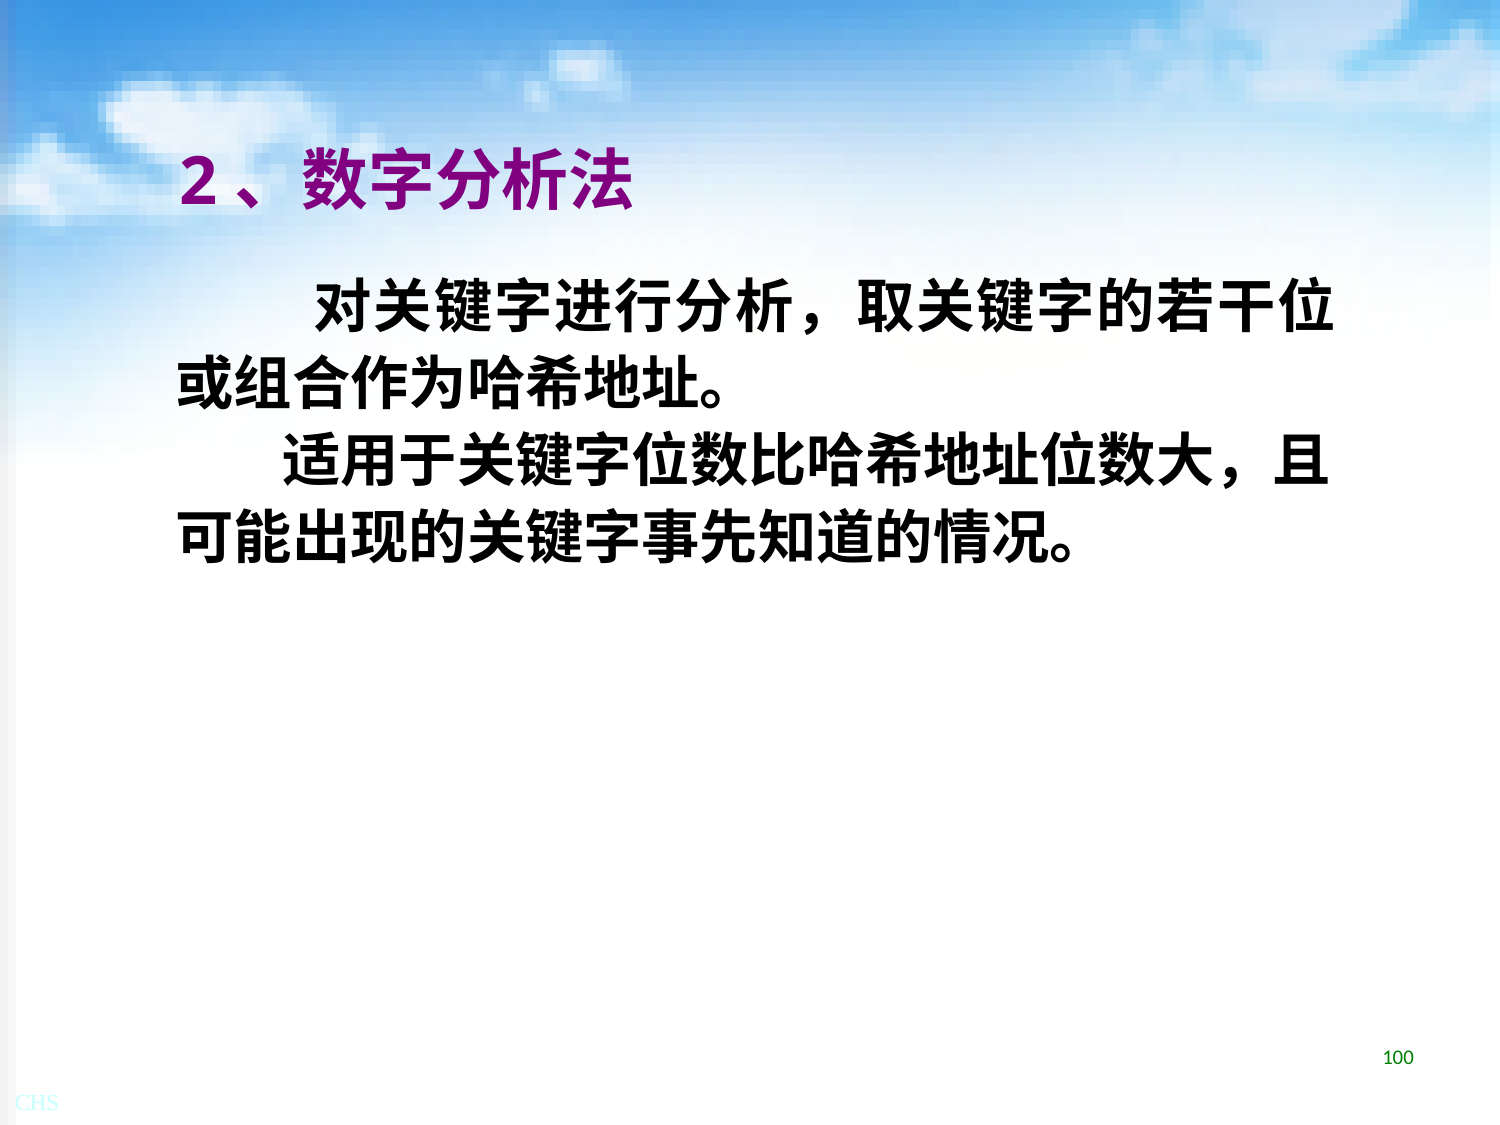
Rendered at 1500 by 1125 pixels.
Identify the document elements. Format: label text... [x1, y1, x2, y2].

slide_number 100 [1366, 1041, 1430, 1071]
picture [0, 0, 1500, 1125]
title 2、数字分析法 [163, 125, 1337, 232]
list 对关键字进行分析，取关键字的若干位或组合作为哈希地址。 适用于关键字位数比哈希地址位数大，且可能出现的关键字事先知道的情况。 [175, 262, 1337, 1009]
